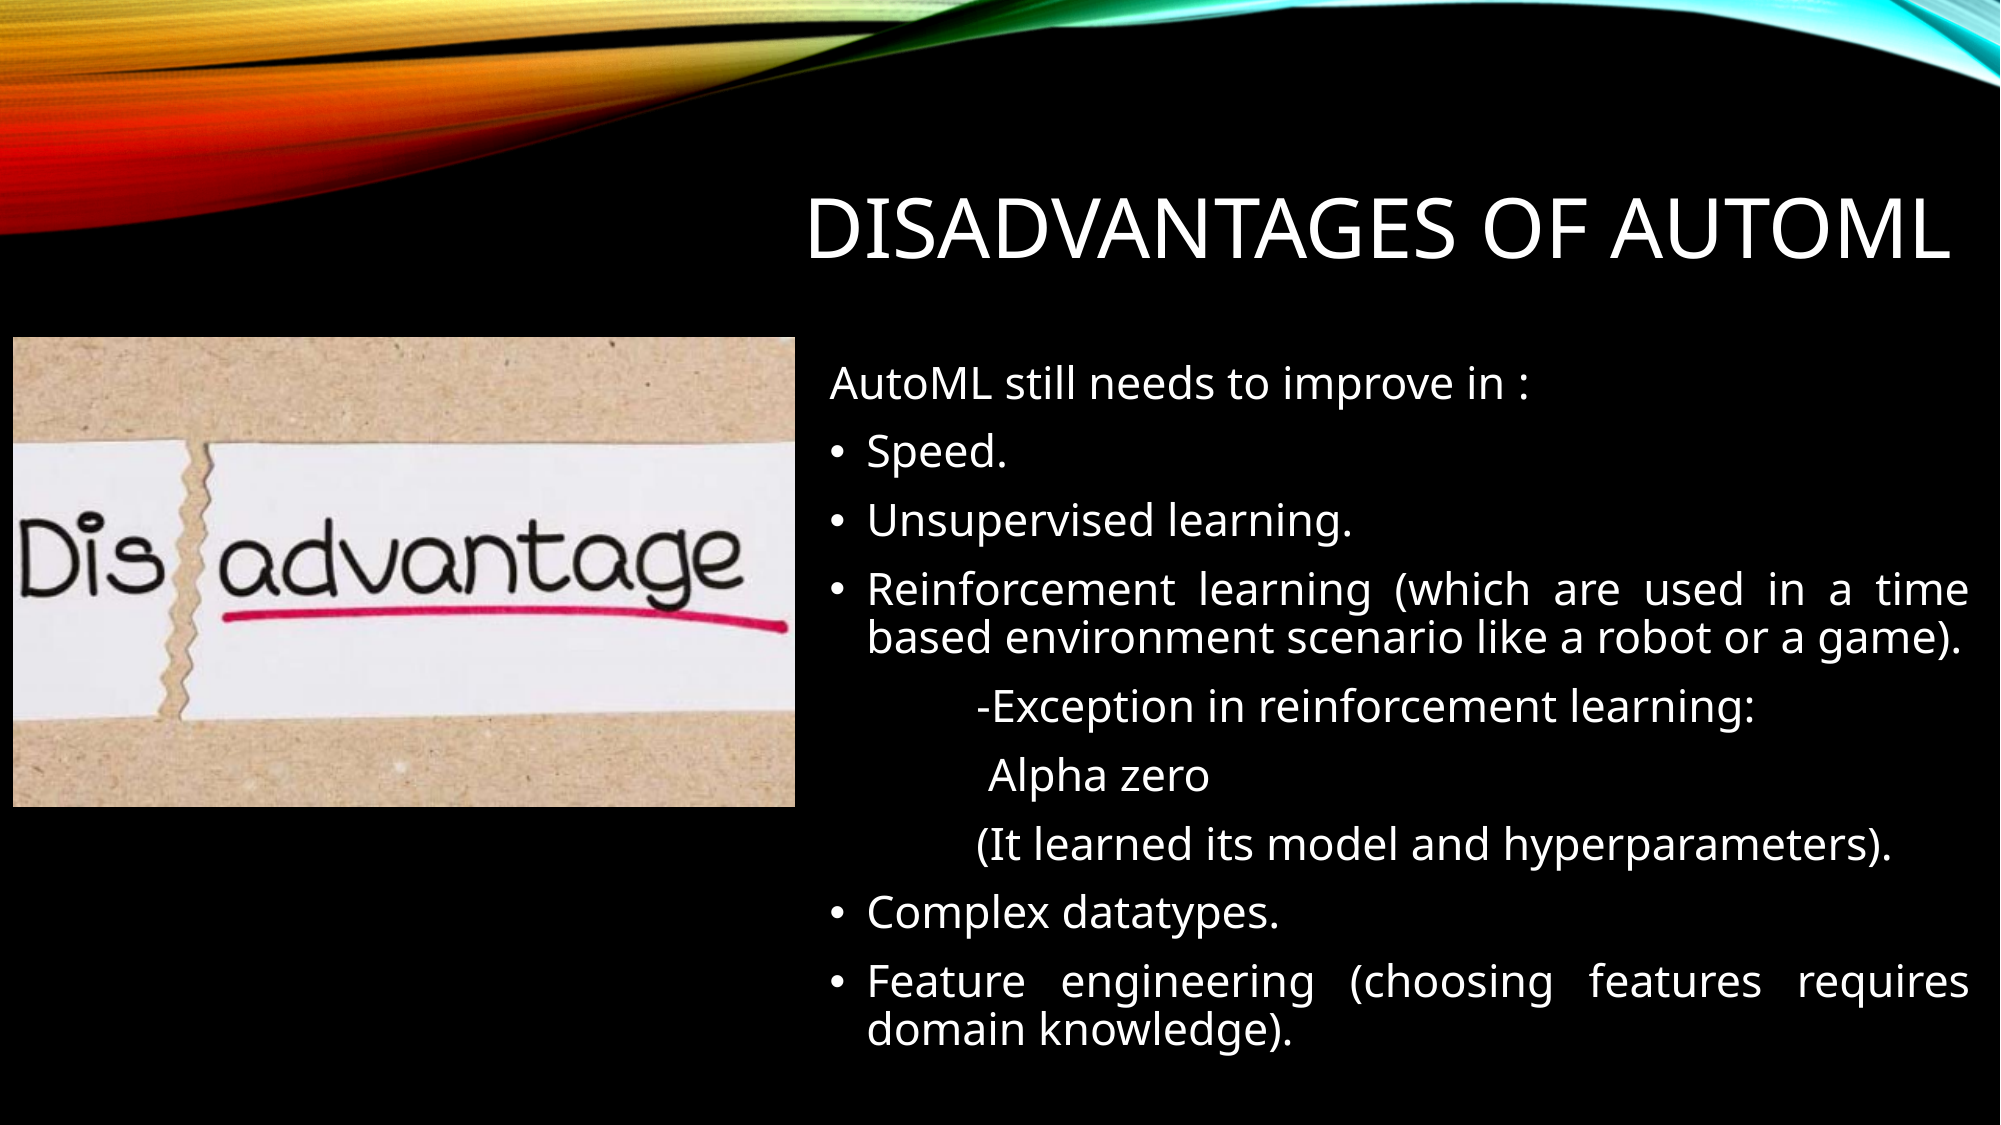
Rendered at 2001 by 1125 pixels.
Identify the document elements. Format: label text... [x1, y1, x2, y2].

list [13, 337, 795, 807]
title DISADVANTAGES OF AUTOML [169, 125, 1968, 338]
list AutoML still needs to improve in : Speed. Unsupervised learning. Reinforcement learning (which are used in a time based environment scenario like a robot or a game). -Exception in reinforcement learning: Alpha zero (It learned its model and hyperparameters). Complex datatypes. Feature engineering (choosing features requires domain knowledge). [814, 278, 1987, 1116]
picture [0, 0, 2000, 237]
